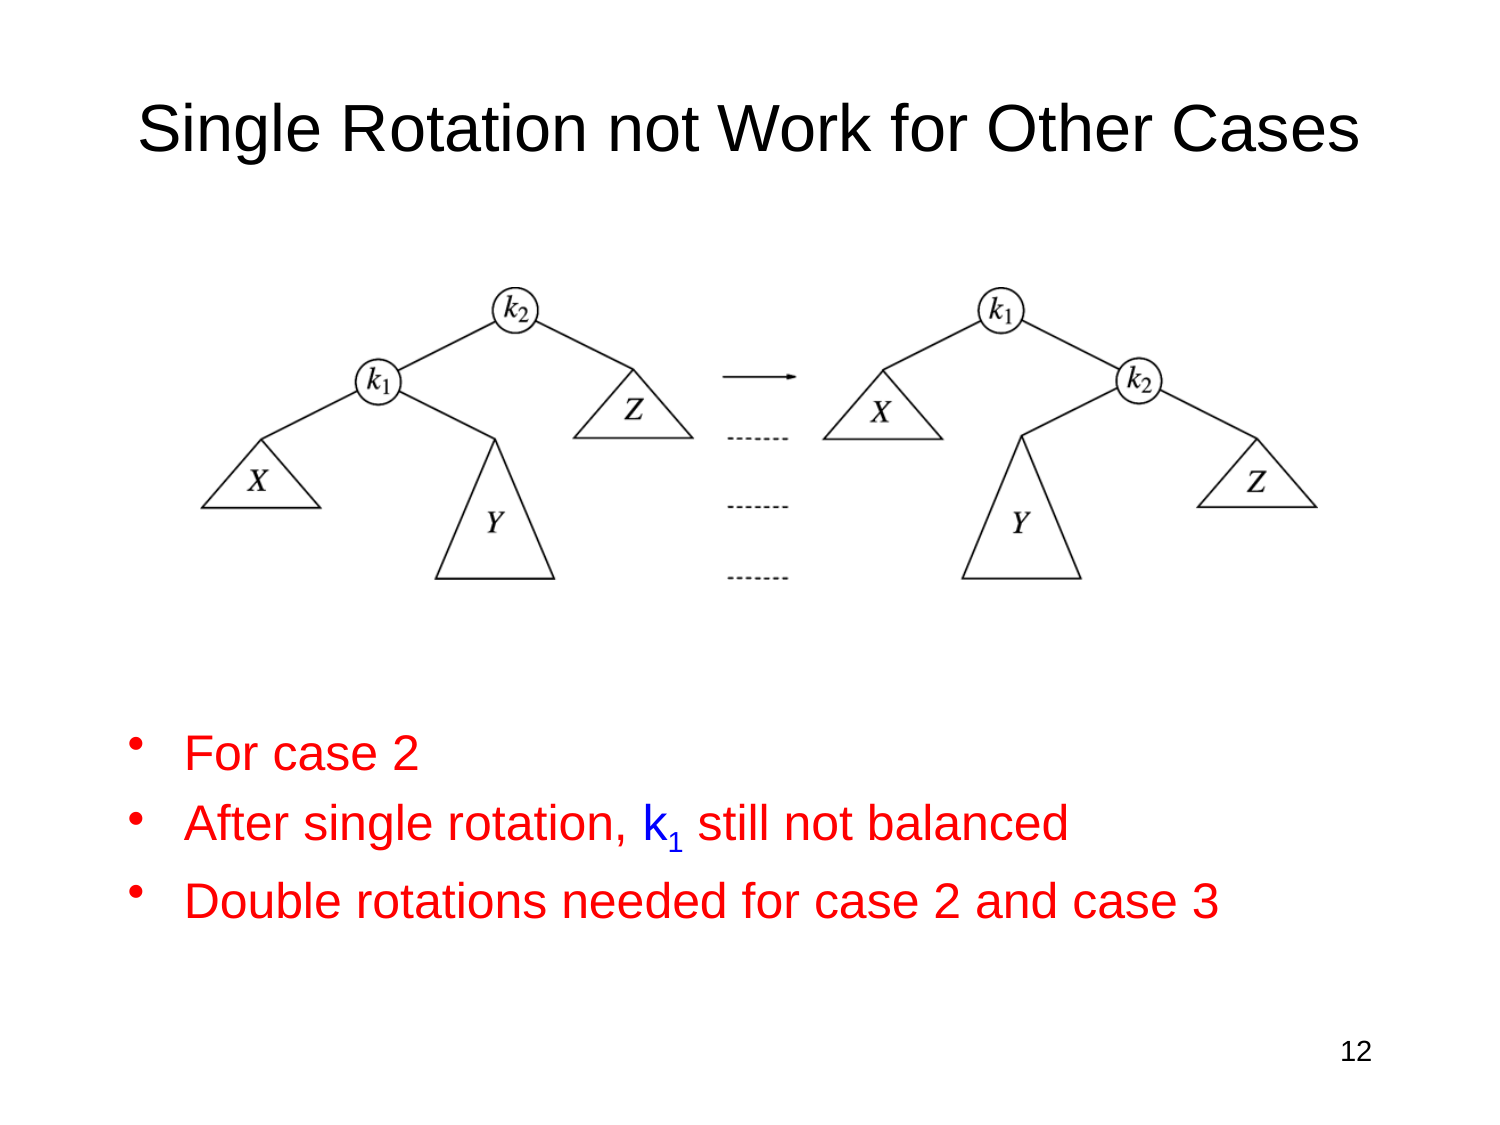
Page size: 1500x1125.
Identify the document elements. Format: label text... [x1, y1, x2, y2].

picture [199, 287, 1318, 581]
slide_number 12 [1074, 1024, 1388, 1101]
title Single Rotation not Work for Other Cases [112, 62, 1388, 188]
list For case 2 After single rotation, k1 still not balanced Double rotations needed for case 2 and case 3 [112, 712, 1388, 1000]
